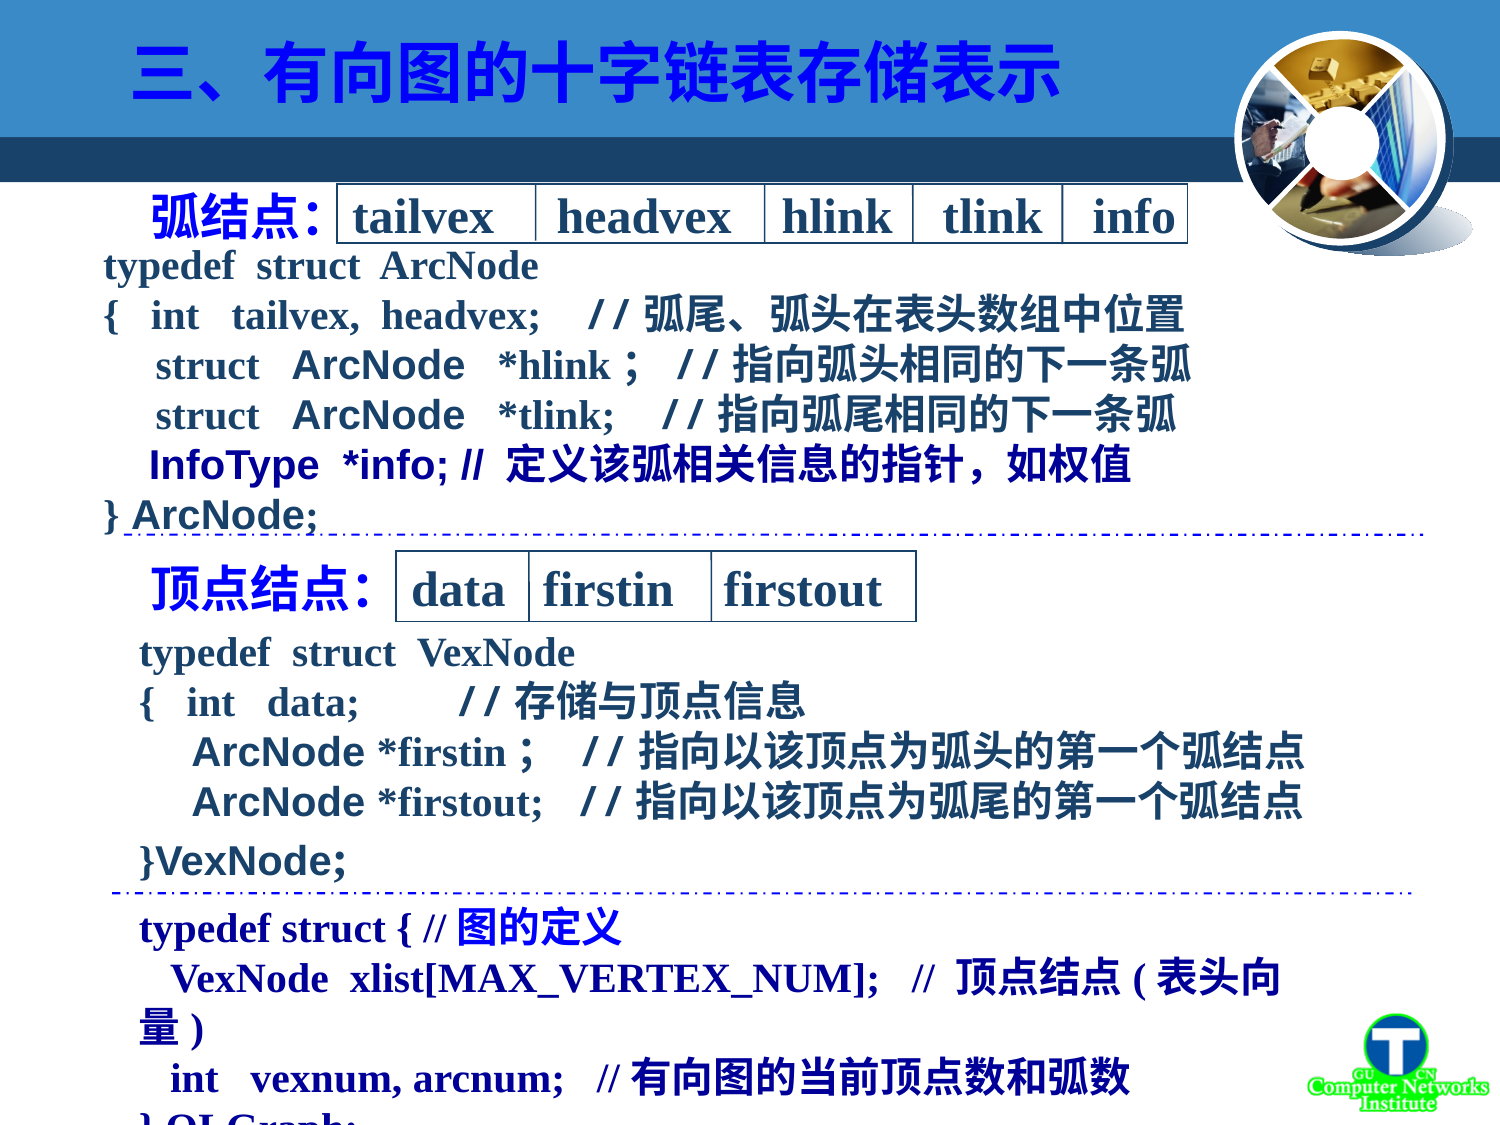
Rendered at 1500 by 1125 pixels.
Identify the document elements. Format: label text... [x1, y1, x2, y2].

picture [1274, 39, 1404, 114]
text_box 顶点结点： [135, 550, 394, 626]
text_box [336, 183, 1188, 244]
picture [1365, 69, 1438, 208]
picture [1346, 1011, 1491, 1115]
picture [1241, 70, 1315, 205]
text_box 三、有向图的十字链表存储表示 [114, 7, 1098, 122]
text_box 弧结点： [135, 177, 432, 253]
text_box typedef struct VexNode { int data; //存储与顶点信息 ArcNode *firstin； //指向以该顶点为弧头的第一个弧结点 ArcNode *firstout; //指向以该顶点为弧尾的第一个弧结点 }VexNode; [123, 617, 1459, 893]
picture [1271, 167, 1406, 239]
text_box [395, 550, 917, 622]
slide_number [1346, 1023, 1468, 1100]
text_box typedef struct { //图的定义 VexNode xlist[MAX_VERTEX_NUM]; // 顶点结点(表头向量) int vexnum, arcnum; //有向图的当前顶点数和弧数 } OLGraph; [123, 893, 1346, 1125]
text_box typedef struct ArcNode { int tailvex, headvex; //弧尾、弧头在表头数组中位置 struct ArcNode *hlink；//指向弧头相同的下一条弧 struct ArcNode *tlink; //指向弧尾相同的下一条弧 InfoType *info; // 定义该弧相关信息的指针，如权值 } ArcNode; [88, 230, 1207, 546]
